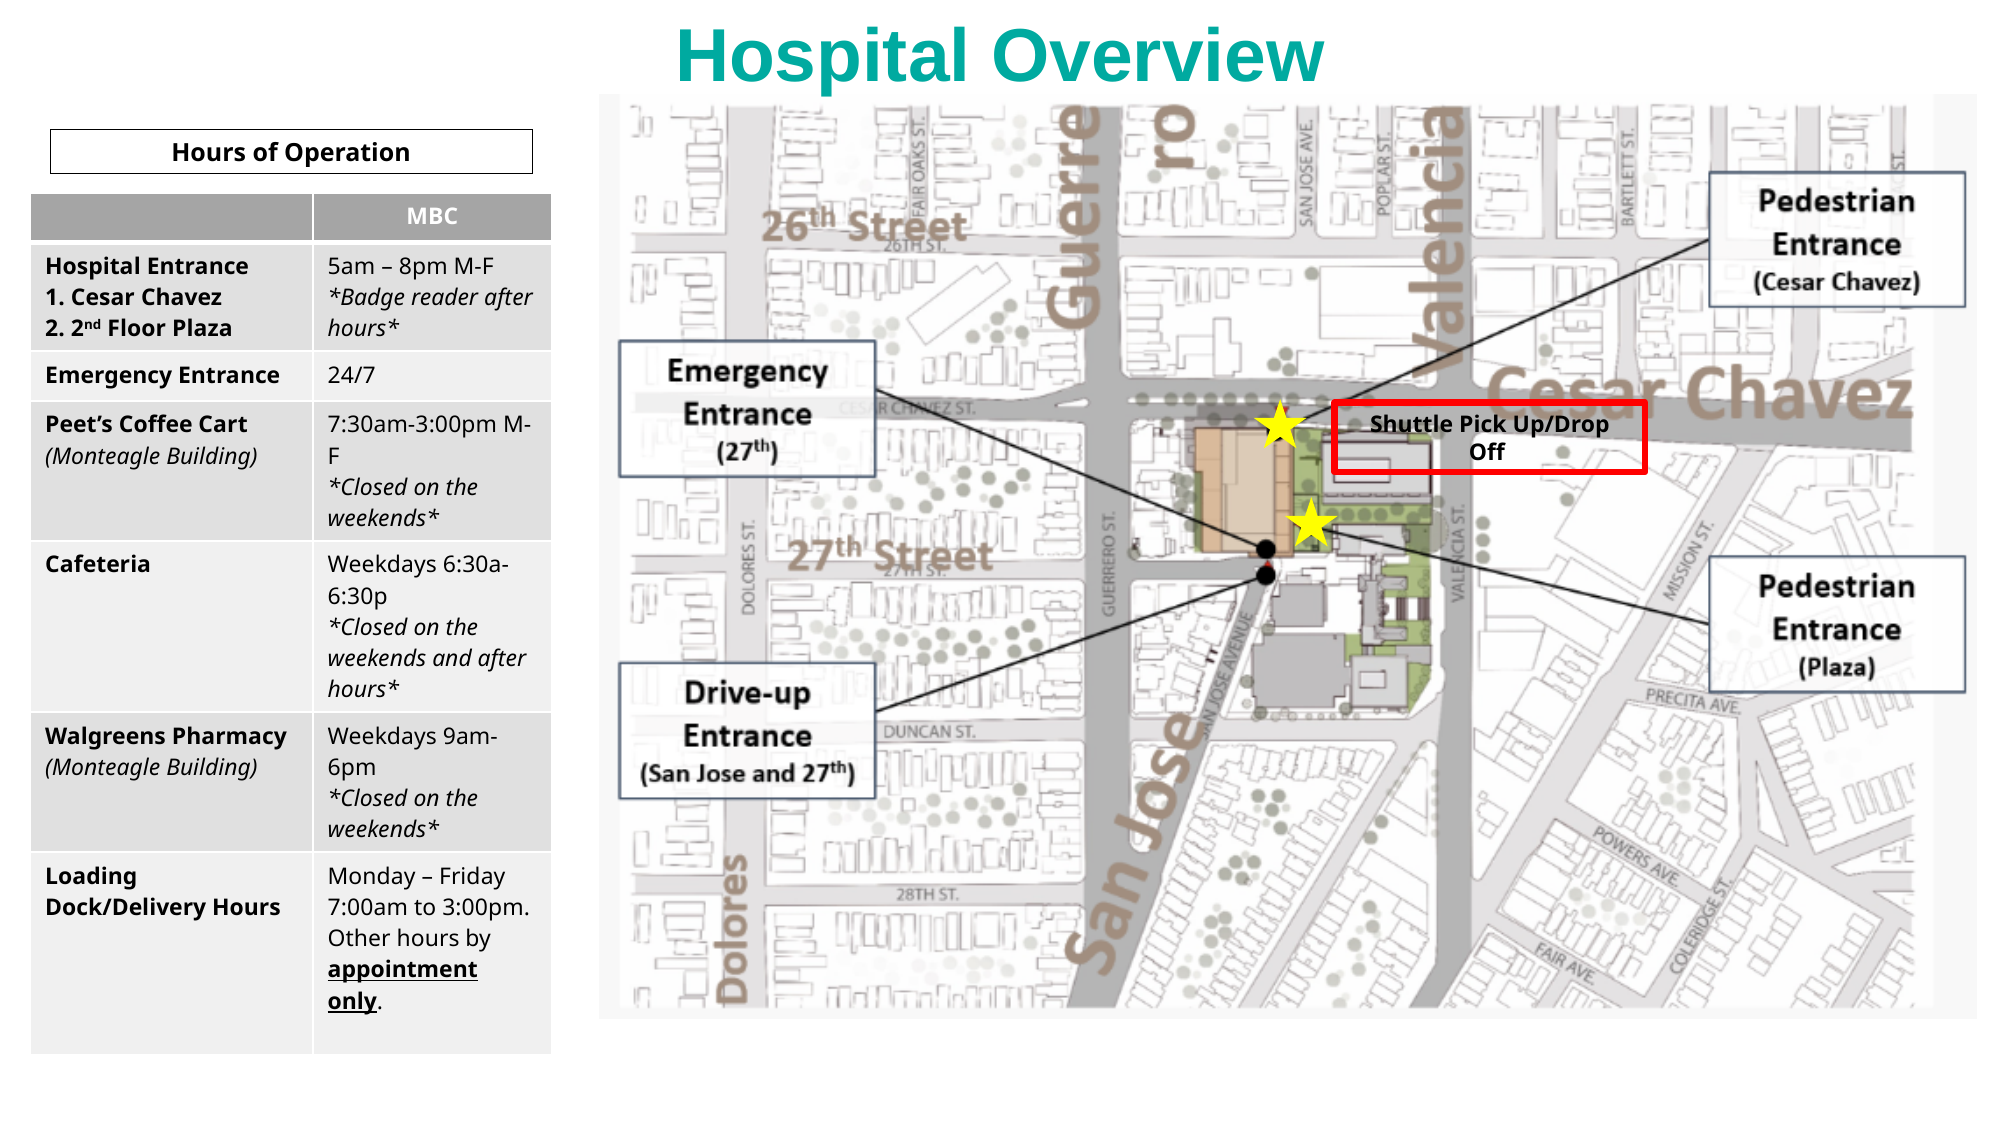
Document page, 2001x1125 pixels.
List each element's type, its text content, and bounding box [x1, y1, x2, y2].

picture [599, 94, 1977, 1019]
text_box Hospital Overview [137, 9, 1863, 114]
table_cell Emergency Entrance [31, 352, 312, 400]
table_cell Weekdays 6:30a-6:30p *Closed on the weekends and after hours* [314, 542, 551, 711]
table_cell 5am – 8pm M-F *Badge reader after hours* [314, 245, 551, 350]
table_header [31, 194, 312, 240]
table_cell Cafeteria [31, 542, 312, 711]
text_box Hours of Operation [50, 129, 533, 174]
table_cell Hospital Entrance 1. Cesar Chavez 2. 2nd Floor Plaza [31, 245, 312, 350]
table_cell Peet’s Coffee Cart (Monteagle Building) [31, 402, 312, 540]
table_cell 7:30am-3:00pm M-F *Closed on the weekends* [314, 402, 551, 540]
table_cell Weekdays 9am-6pm *Closed on the weekends* [314, 713, 551, 851]
table_header MBC [314, 194, 551, 240]
table_cell Monday – Friday 7:00am to 3:00pm. Other hours by appointment only. [314, 853, 551, 1054]
table_cell Loading Dock/Delivery Hours [31, 853, 312, 1054]
table_cell Walgreens Pharmacy (Monteagle Building) [31, 713, 312, 851]
table_cell 24/7 [314, 352, 551, 400]
